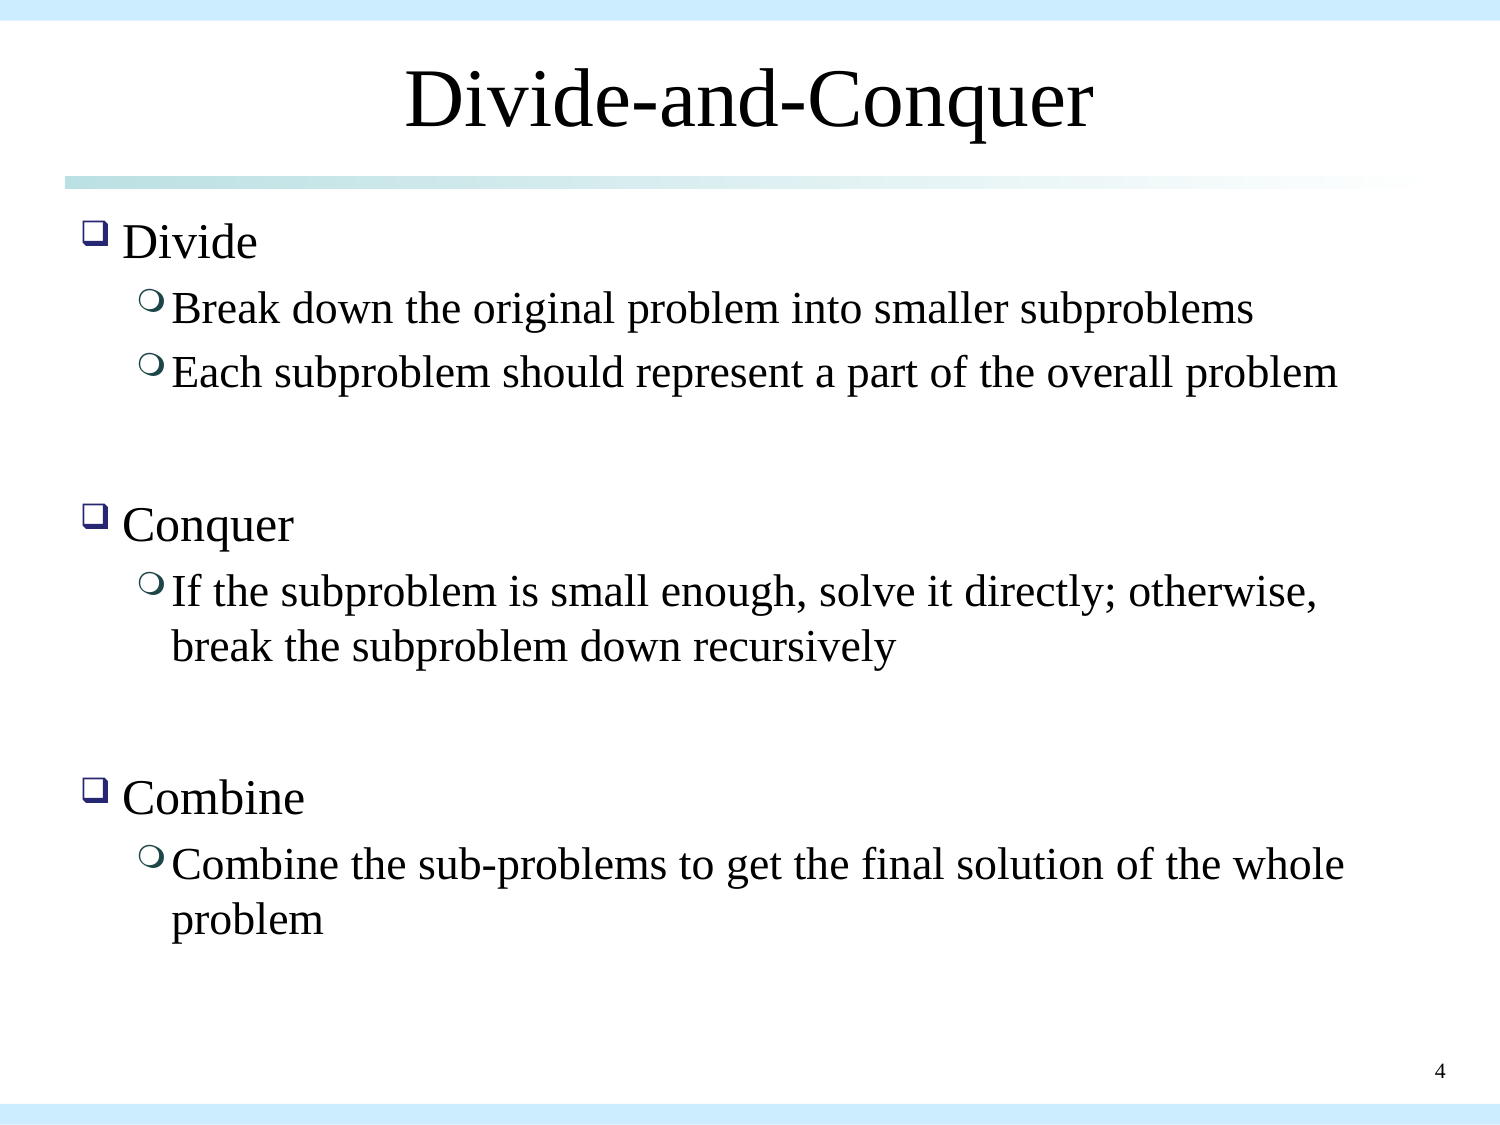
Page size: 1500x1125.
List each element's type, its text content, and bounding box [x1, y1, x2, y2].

slide_number 4 [1074, 1048, 1461, 1105]
list Divide Break down the original problem into smaller subproblems Each subproblem should represent a part of the overall problem Conquer If the subproblem is small enough, solve it directly; otherwise, break the subproblem down recursively Combine Combine the sub-problems to get the final solution of the whole problem [64, 200, 1426, 1048]
title Divide-and-Conquer [74, 20, 1426, 166]
